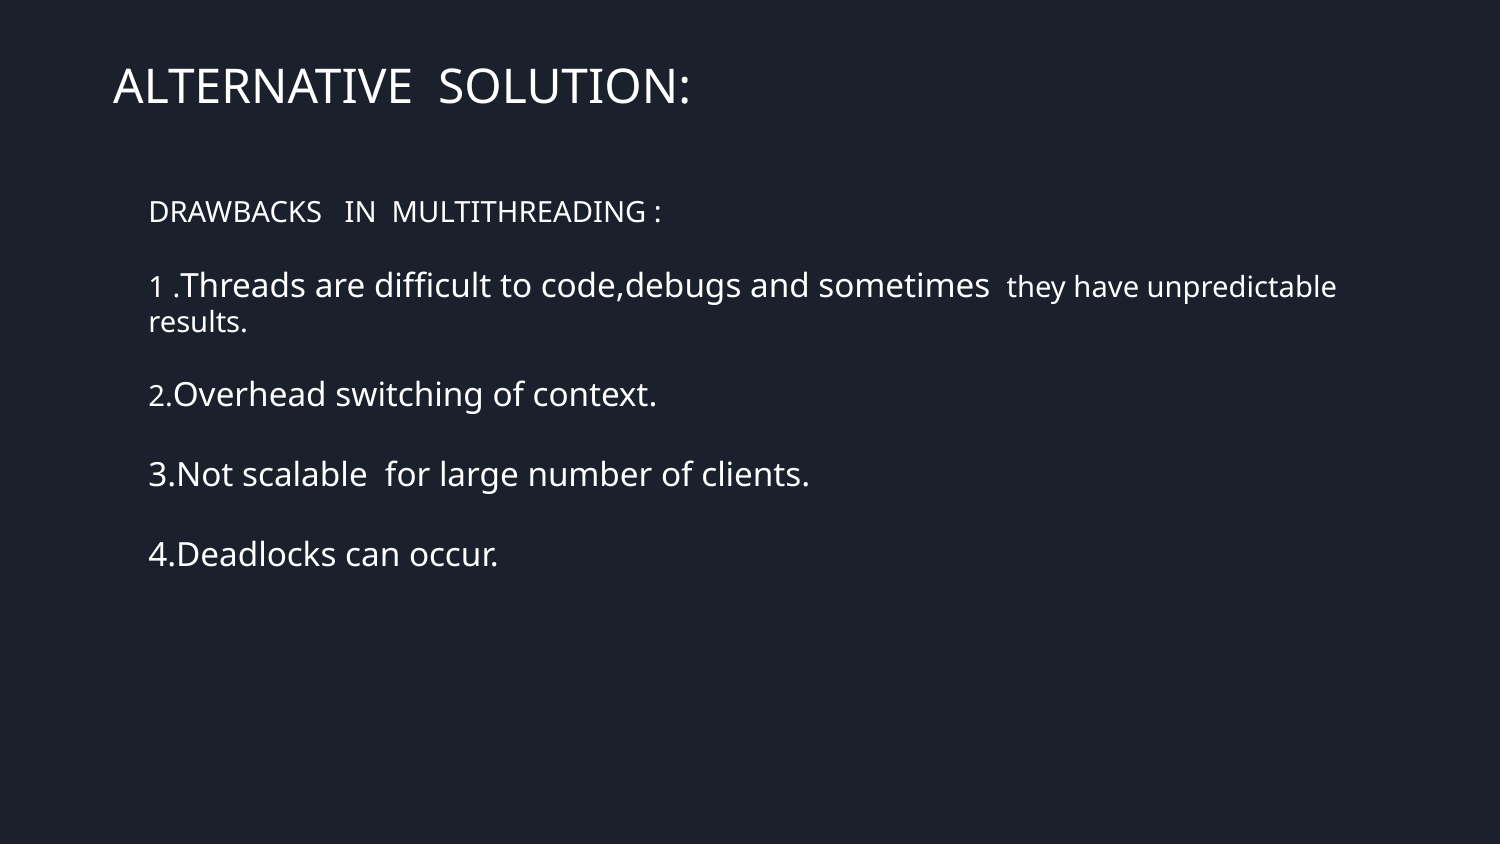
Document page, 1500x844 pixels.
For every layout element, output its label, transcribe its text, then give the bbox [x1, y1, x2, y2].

text_box ALTERNATIVE SOLUTION: [98, 40, 1363, 128]
text_box DRAWBACKS IN MULTITHREADING : 1 .Threads are difficult to code,debugs and sometimes they have unpredictable results. 2.Overhead switching of context. 3.Not scalable for large number of clients. 4.Deadlocks can occur. [133, 178, 1454, 658]
